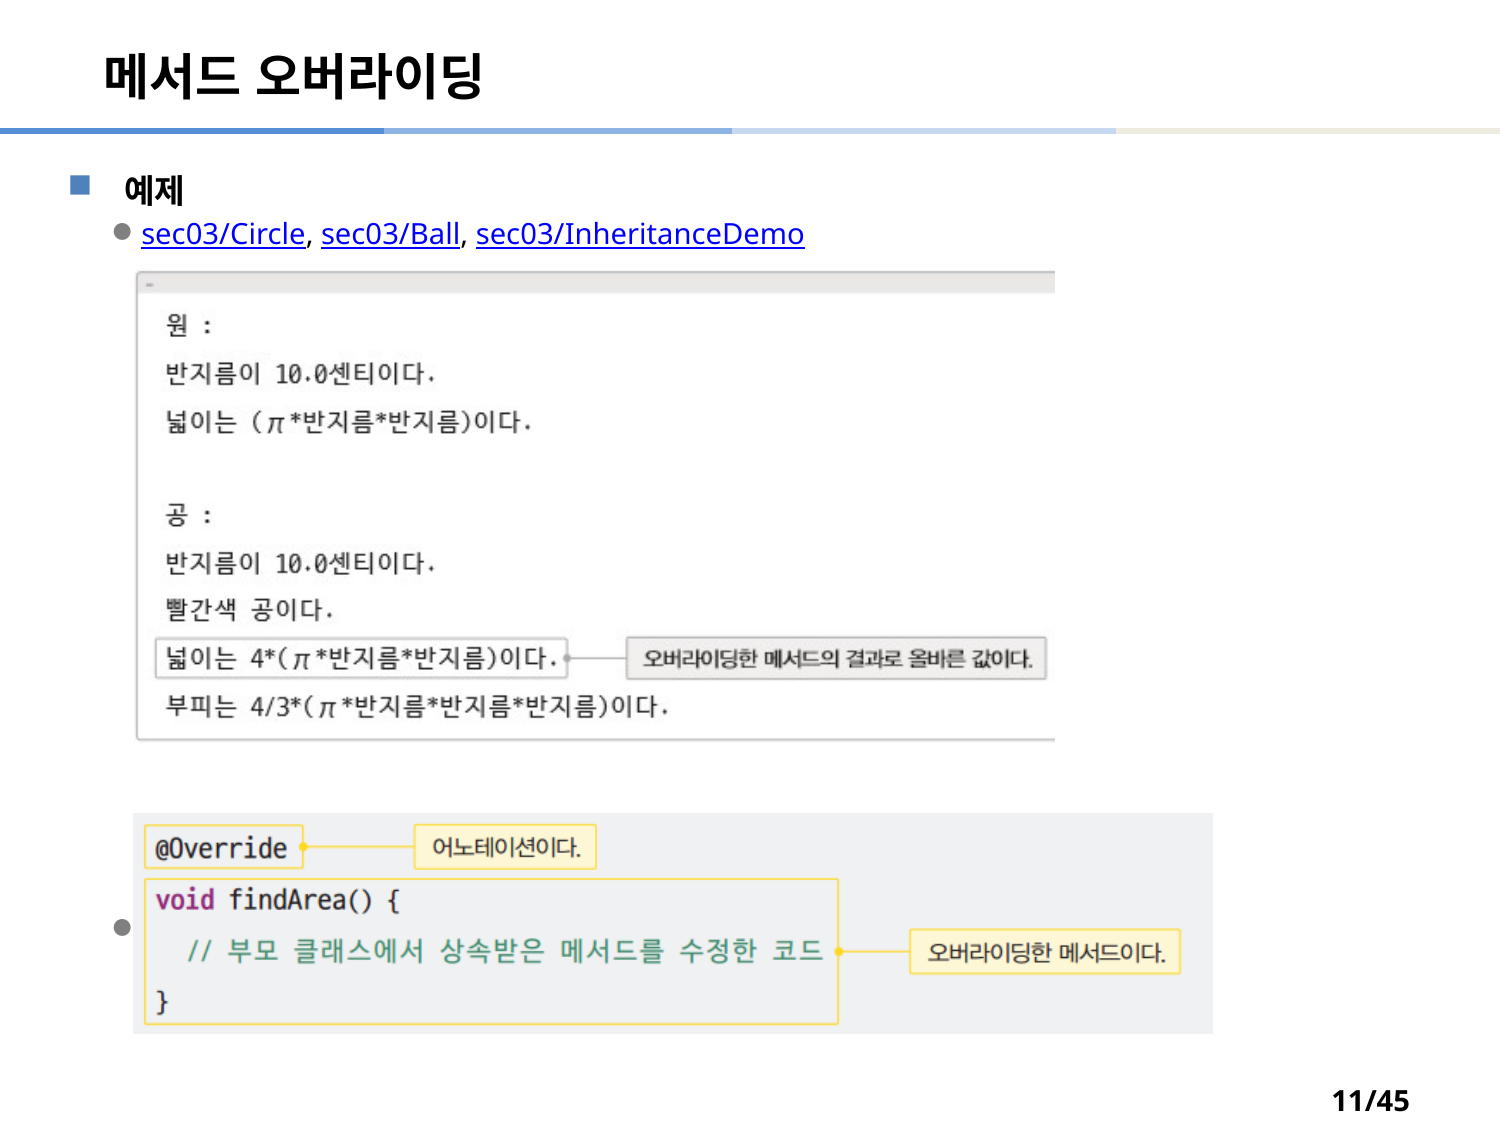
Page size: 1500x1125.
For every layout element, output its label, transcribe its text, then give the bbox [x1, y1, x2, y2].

title 메서드 오버라이딩 [88, 30, 1330, 121]
picture [133, 268, 1055, 745]
list 예제 sec03/Circle, sec03/Ball, sec03/InheritanceDemo 어노테이션 [52, 142, 1436, 1083]
picture [133, 813, 1213, 1035]
